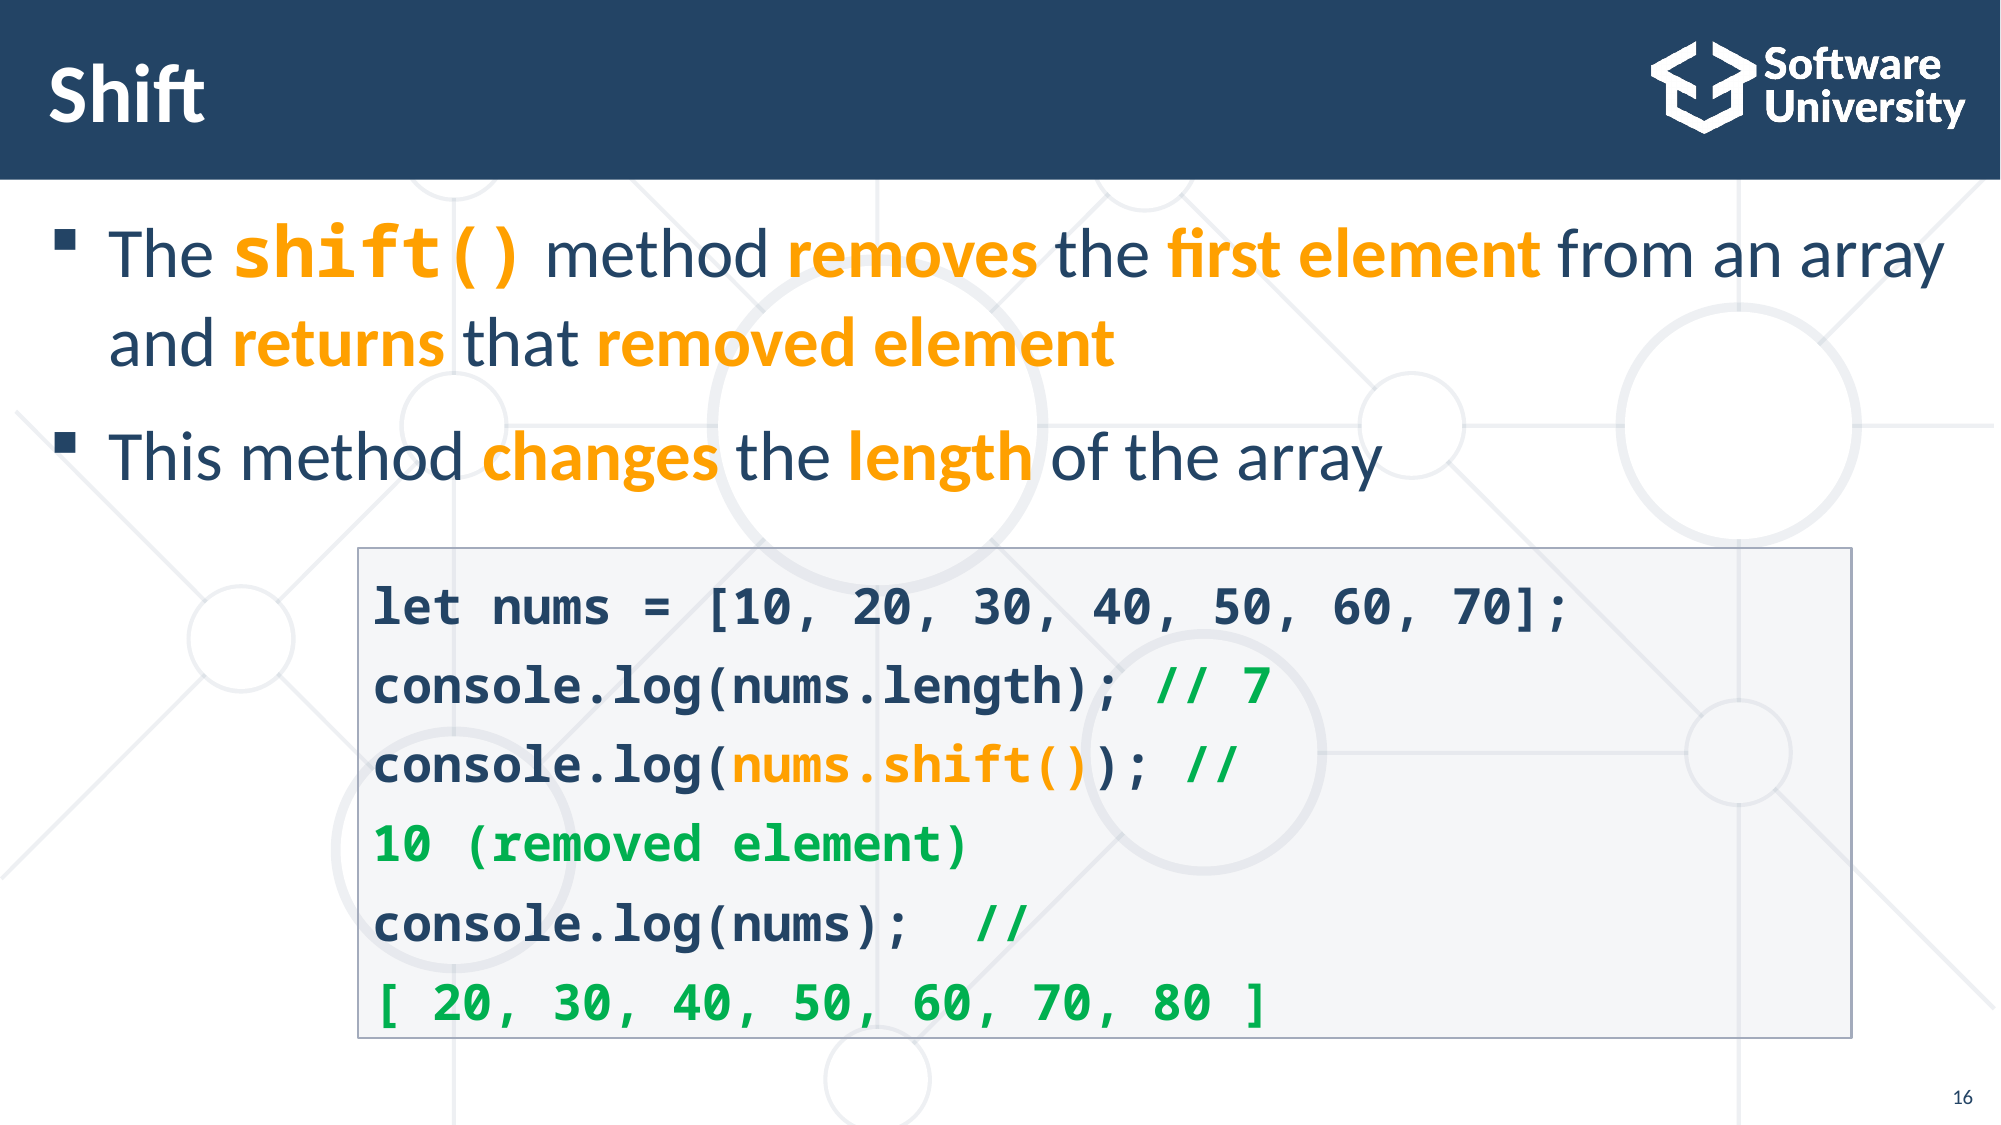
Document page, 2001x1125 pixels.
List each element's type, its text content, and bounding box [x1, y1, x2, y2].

text_box let nums = [10, 20, 30, 40, 50, 60, 70]; console.log(nums.length); // 7 console.log(nums.shift()); // 10 (removed element) console.log(nums); // [ 20, 30, 40, 50, 60, 70, 80 ] [357, 547, 1852, 1038]
picture [1651, 41, 1966, 134]
list The shift() method removes the first element from an array and returns that removed element This method changes the length of the array [31, 196, 1970, 1104]
title Shift [31, 16, 1625, 162]
slide_number 16 [1927, 1067, 1989, 1117]
